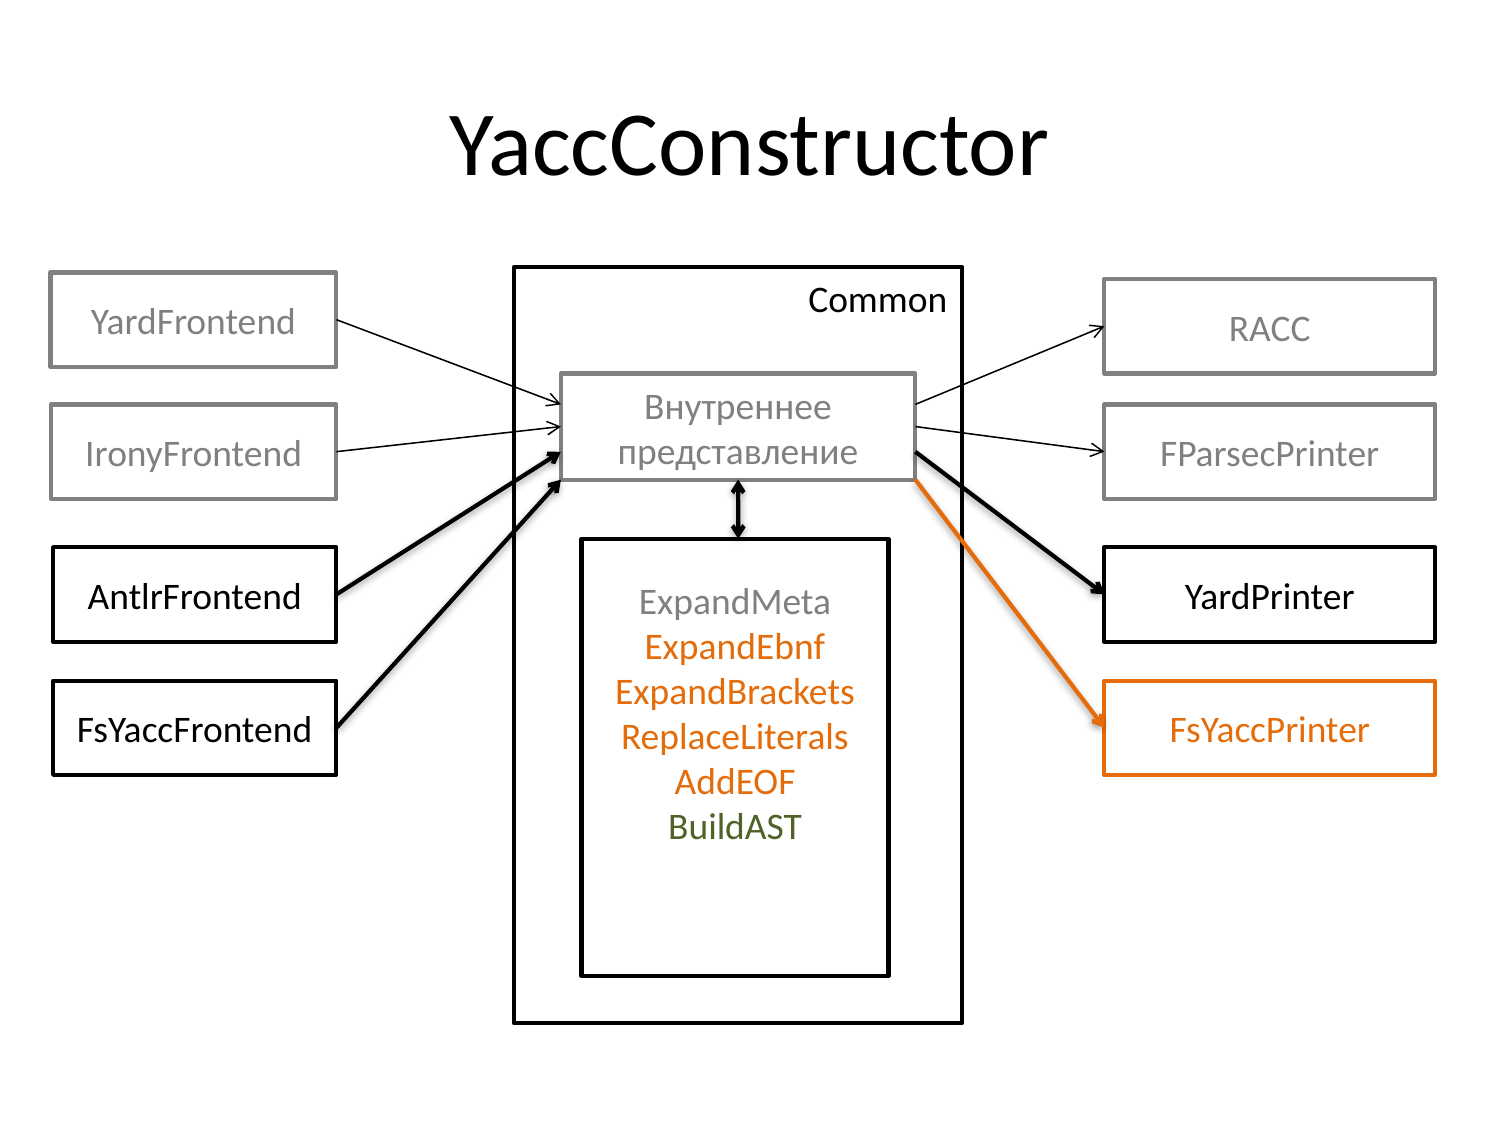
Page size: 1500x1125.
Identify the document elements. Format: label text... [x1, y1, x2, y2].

text_box FsYaccFrontend [51, 679, 338, 777]
text_box IronyFrontend [49, 402, 338, 501]
text_box YardPrinter [1110, 545, 1437, 644]
text_box ExpandMeta ExpandEbnf ExpandBrackets ReplaceLiterals AddEOF BuildAST [579, 537, 891, 978]
text_box Common [512, 482, 964, 1025]
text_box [915, 326, 1105, 405]
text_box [336, 479, 562, 729]
text_box Common [512, 412, 559, 424]
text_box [915, 426, 1105, 451]
text_box FsYaccPrinter [1102, 679, 1437, 777]
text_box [915, 479, 1105, 729]
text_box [336, 426, 562, 451]
text_box Common [512, 265, 964, 371]
text_box Внутреннее представление [559, 371, 917, 482]
text_box RACC [1102, 277, 1437, 376]
text_box AntlrFrontend [51, 545, 331, 644]
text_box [915, 451, 1105, 479]
title YaccConstructor [74, 44, 1426, 233]
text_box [336, 319, 562, 405]
text_box YardFrontend [48, 270, 338, 369]
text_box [336, 451, 562, 479]
text_box FParsecPrinter [1102, 402, 1437, 501]
text_box Common [917, 413, 964, 424]
